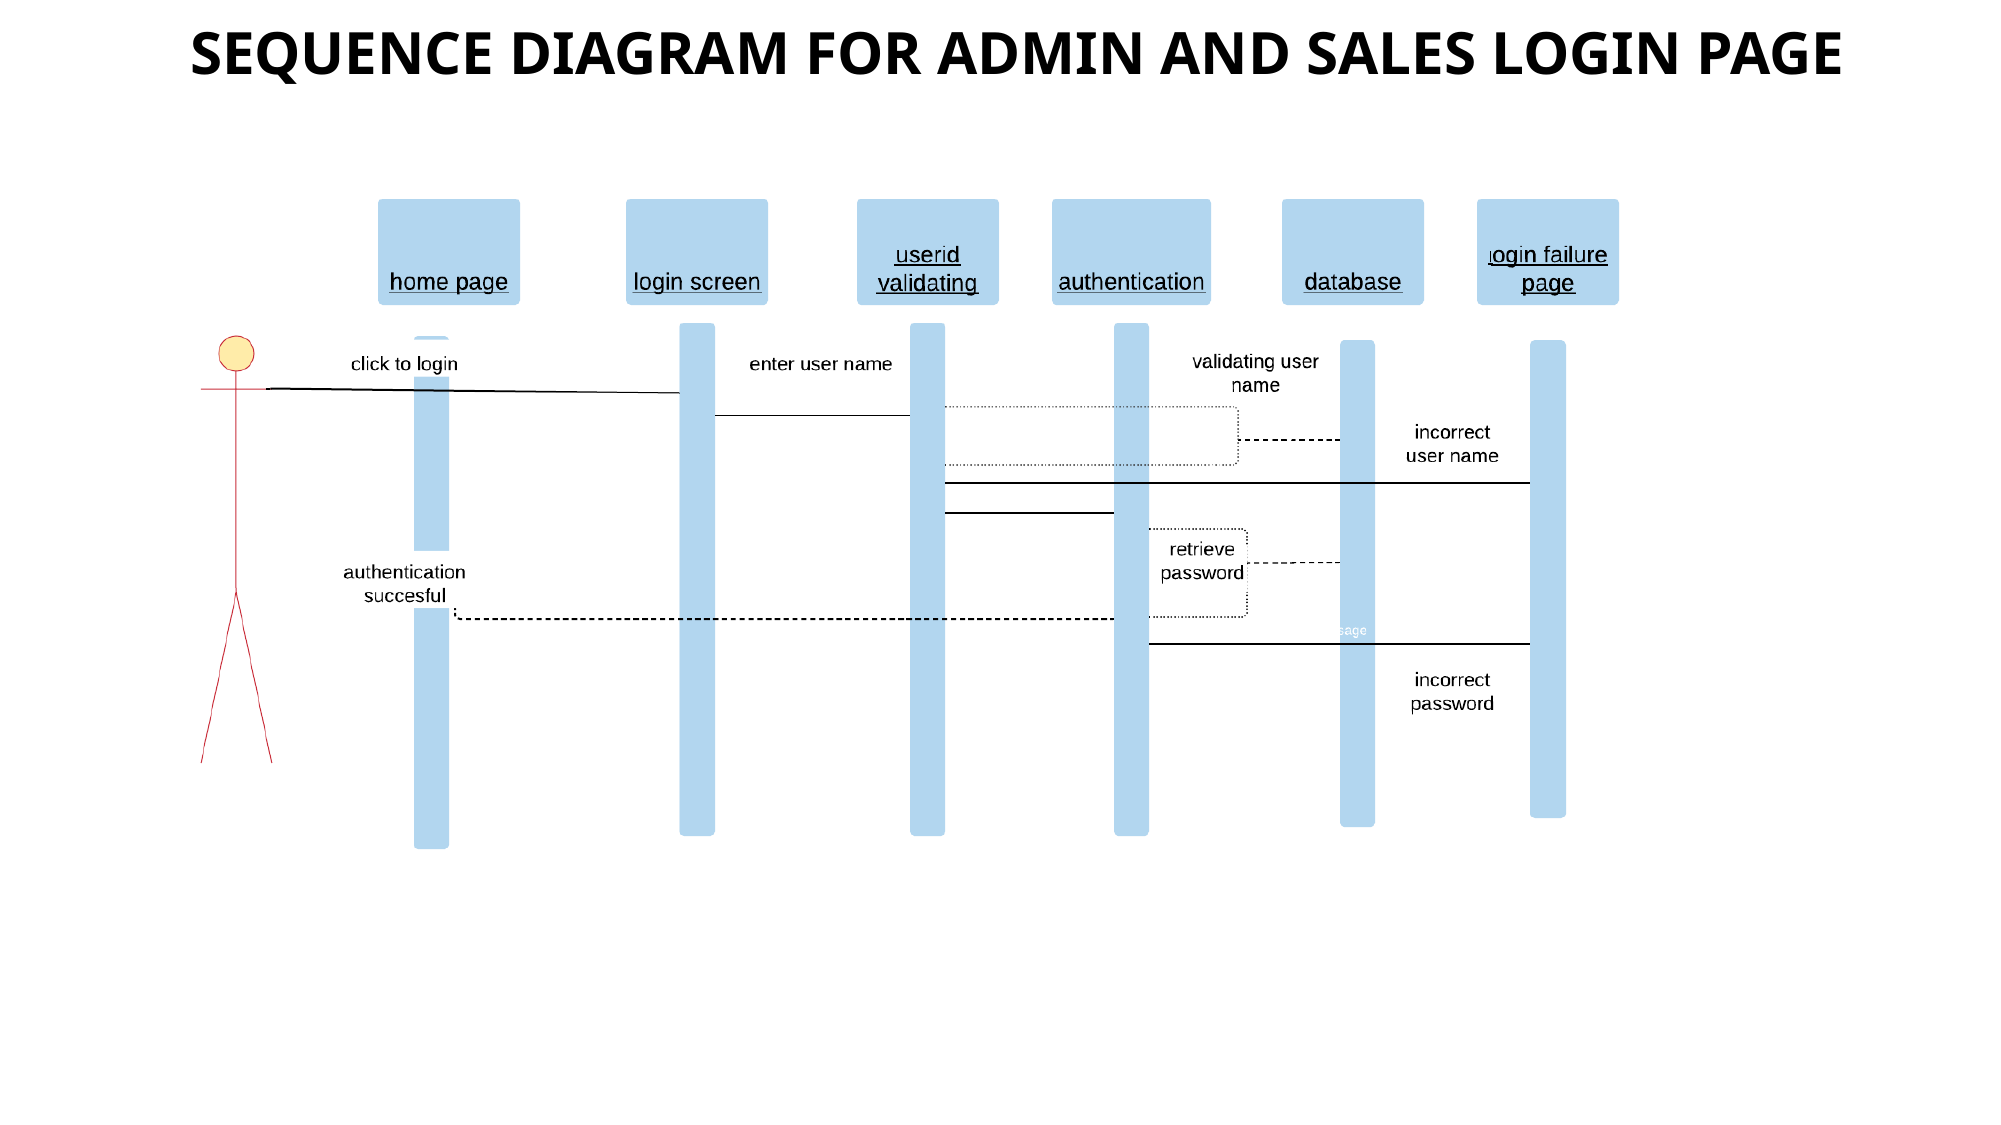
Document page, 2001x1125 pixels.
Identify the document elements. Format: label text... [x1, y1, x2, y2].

picture [110, 146, 1709, 901]
title SEQUENCE DIAGRAM FOR ADMIN AND SALES LOGIN PAGE [155, 34, 1880, 147]
